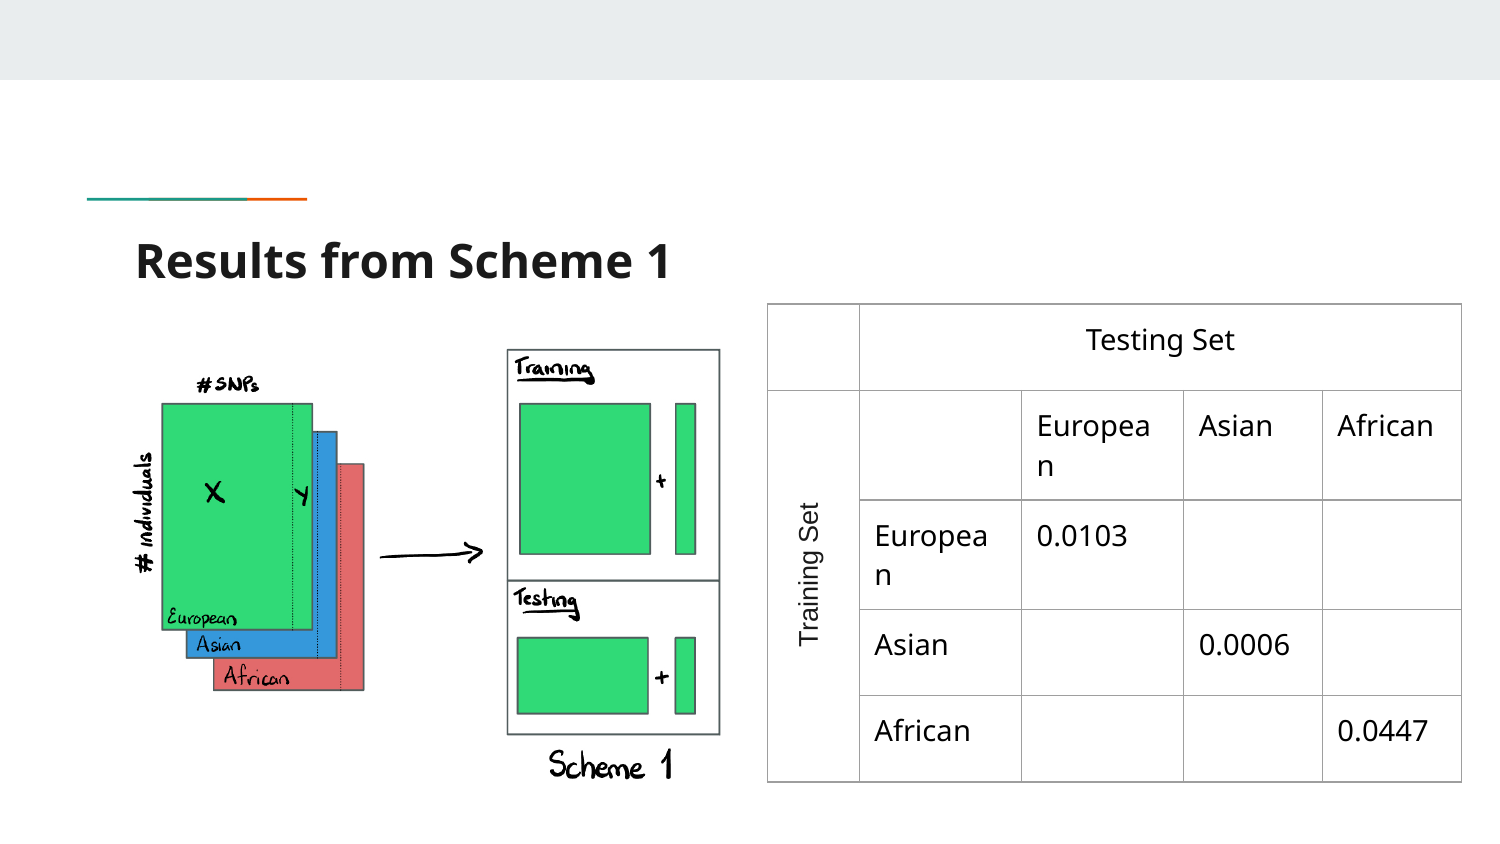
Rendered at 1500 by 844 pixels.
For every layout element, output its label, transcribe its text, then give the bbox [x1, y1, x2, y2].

table_cell [860, 391, 1021, 499]
picture [502, 303, 721, 802]
text_box Training Set [775, 476, 852, 663]
title Results from Scheme 1 [119, 216, 1381, 305]
table_cell 0.0103 [1022, 501, 1183, 609]
table_cell [1184, 696, 1322, 781]
table_cell [768, 391, 859, 781]
table_cell 0.0006 [1184, 610, 1322, 695]
table_cell European [1022, 391, 1183, 499]
picture [119, 303, 490, 802]
table_cell African [860, 696, 1021, 781]
table_cell Asian [860, 610, 1021, 695]
table_header [768, 305, 859, 390]
table_cell Asian [1184, 391, 1322, 499]
table_cell [1022, 696, 1183, 781]
table_cell [1184, 501, 1322, 609]
table_cell 0.0447 [1323, 696, 1461, 781]
table_cell [1022, 610, 1183, 695]
table_cell African [1323, 391, 1461, 499]
table_header Testing Set [860, 305, 1461, 390]
table_cell [1323, 501, 1461, 609]
table_cell European [860, 501, 1021, 609]
table_cell [1323, 610, 1461, 695]
